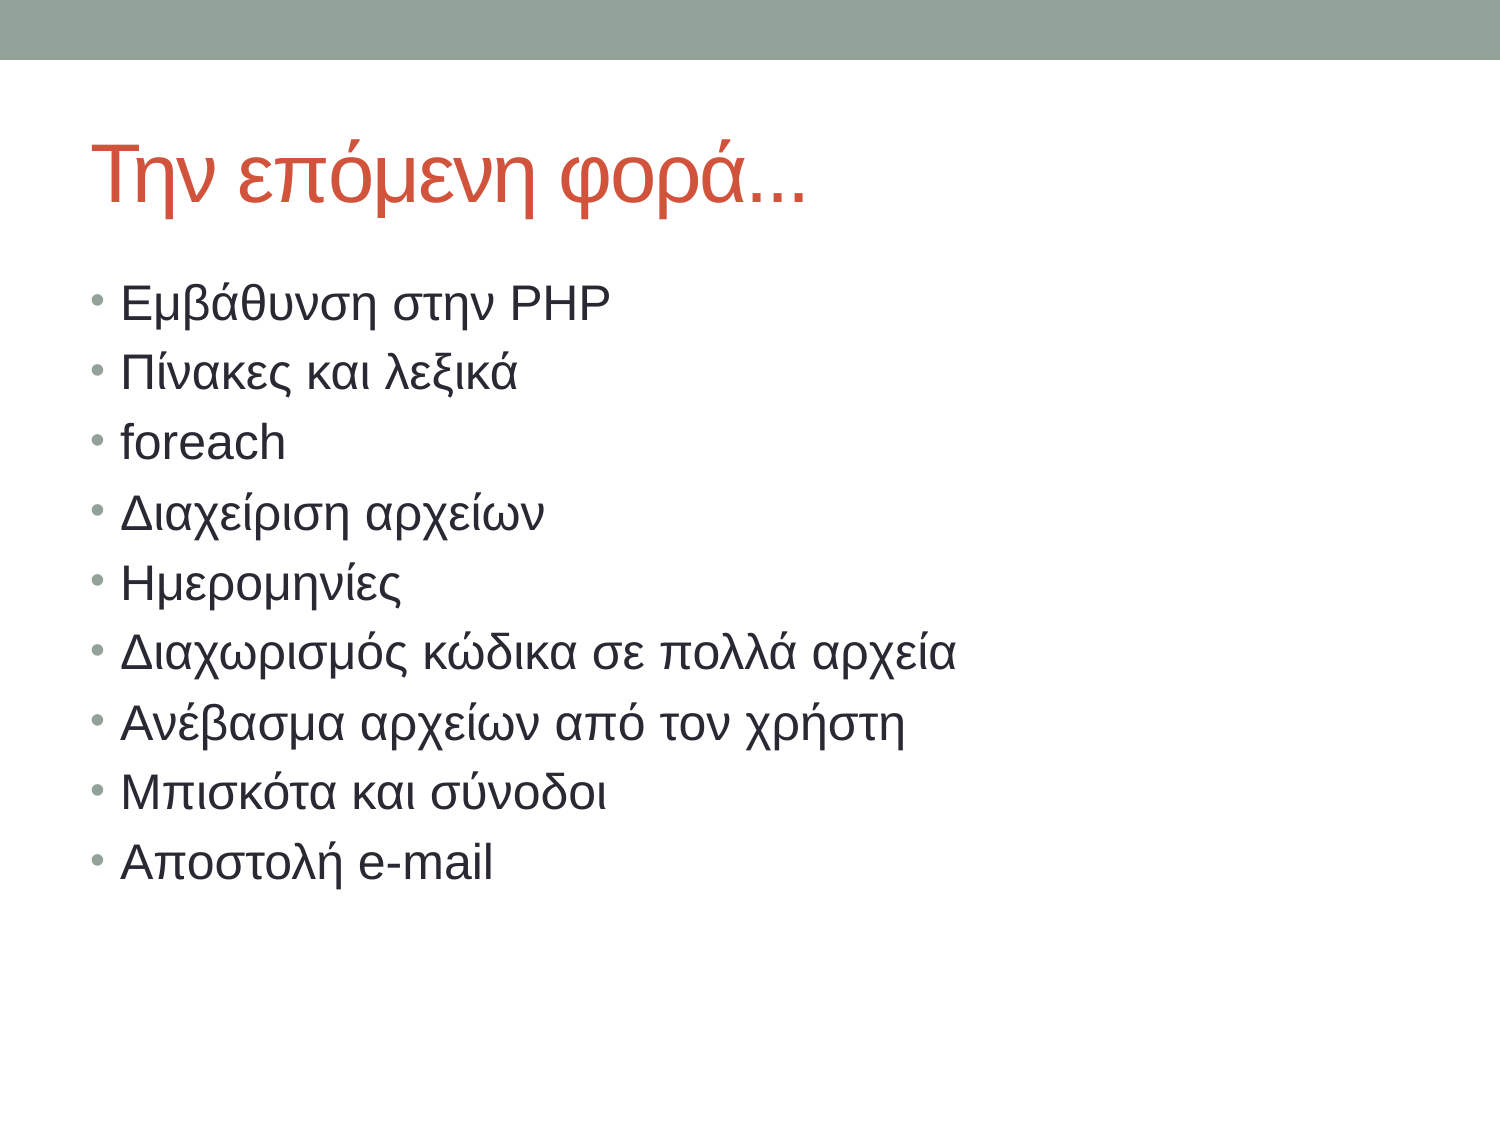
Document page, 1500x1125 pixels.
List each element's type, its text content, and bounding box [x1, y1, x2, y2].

list Εμβάθυνση στην PHP Πίνακες και λεξικά foreach Διαχείριση αρχείων Ημερομηνίες Διαχωρισμός κώδικα σε πολλά αρχεία Ανέβασμα αρχείων από τον χρήστη Μπισκότα και σύνοδοι Αποστολή e-mail [75, 262, 1425, 1083]
title Την επόμενη φορά... [75, 87, 1425, 250]
